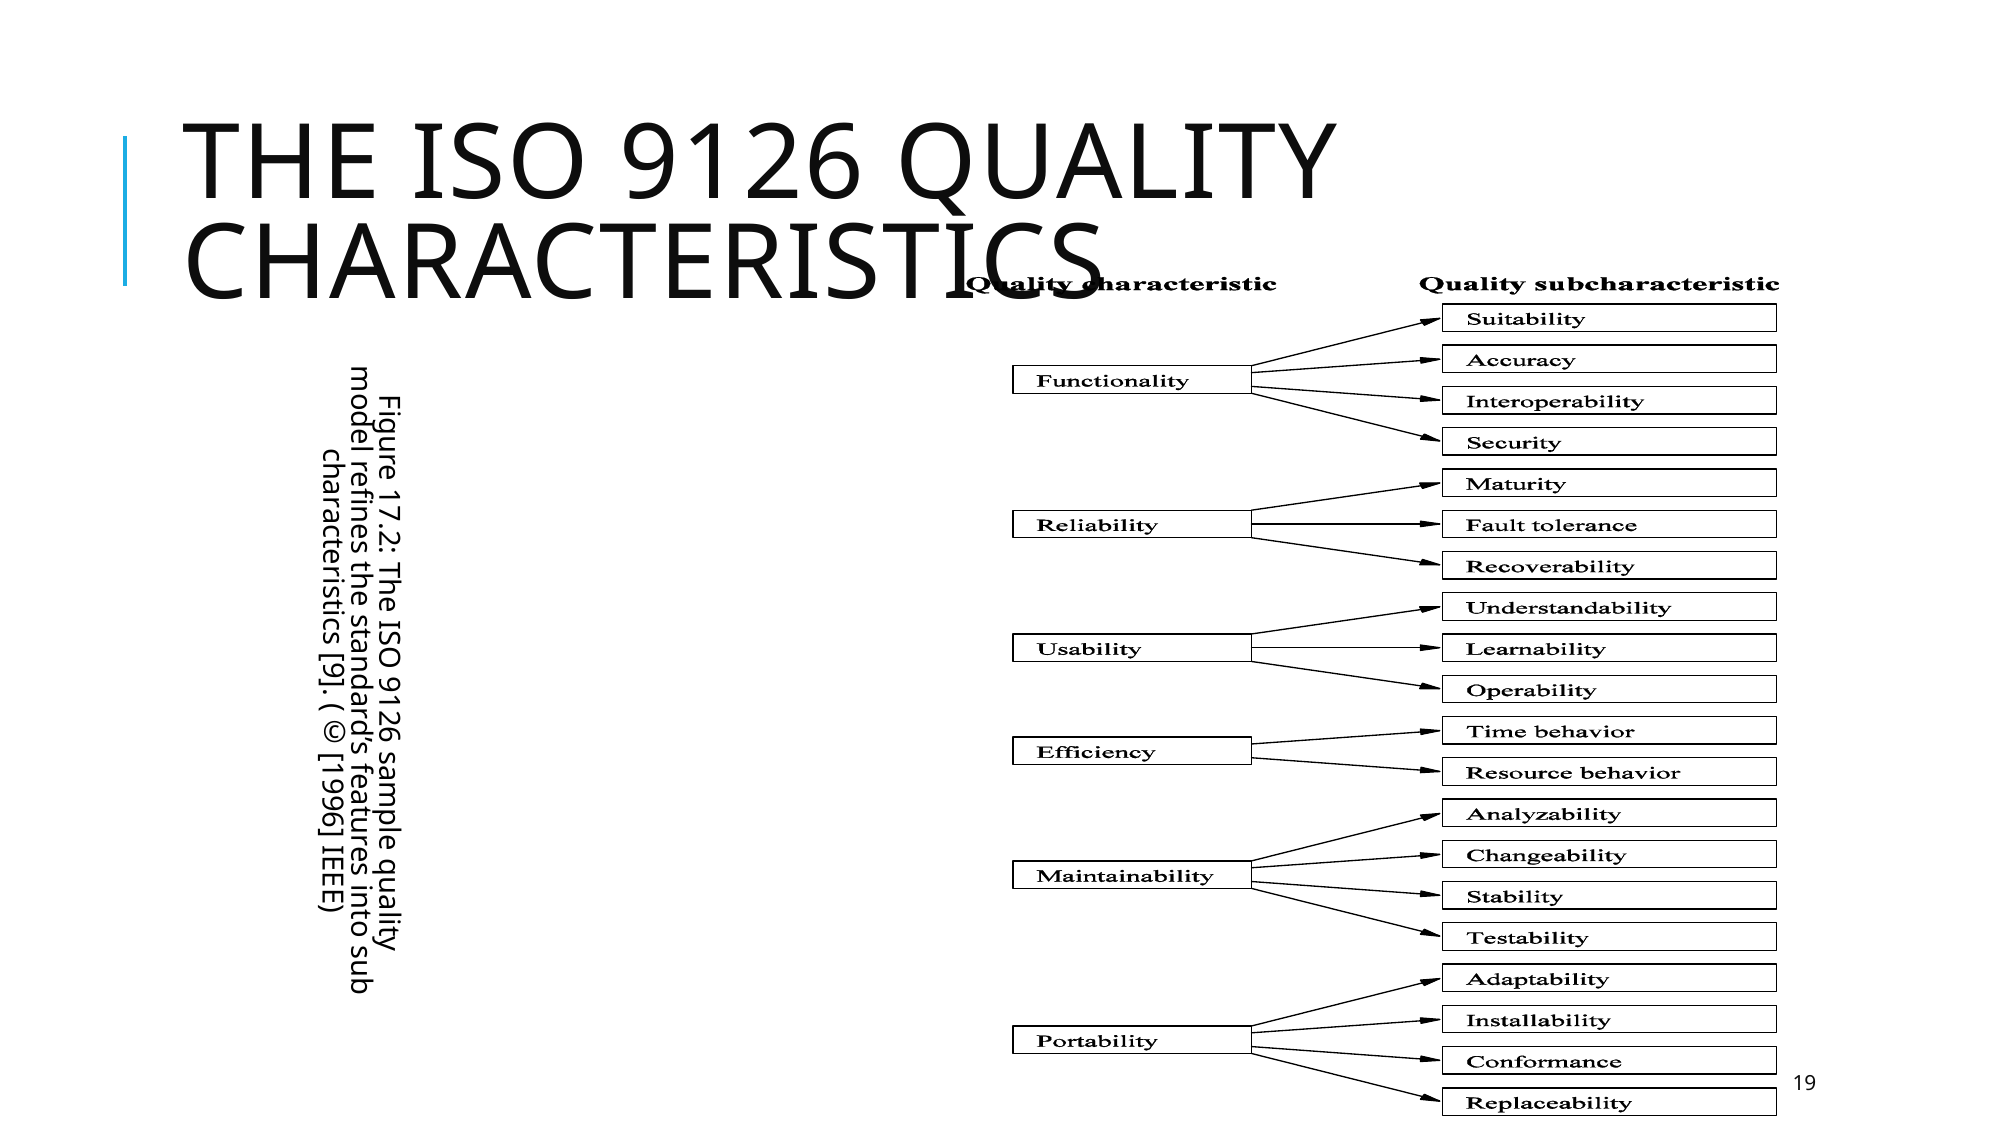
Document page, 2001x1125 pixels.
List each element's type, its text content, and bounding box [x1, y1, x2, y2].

title The ISO 9126 Quality Characteristics [168, 96, 1763, 342]
picture [964, 274, 1803, 1117]
list Figure 17.2: The ISO 9126 sample quality model refines the standard’s features into sub characteristics [9]. (©[1996] IEEE) [310, 343, 929, 1004]
slide_number 19 [1808, 1061, 1938, 1107]
